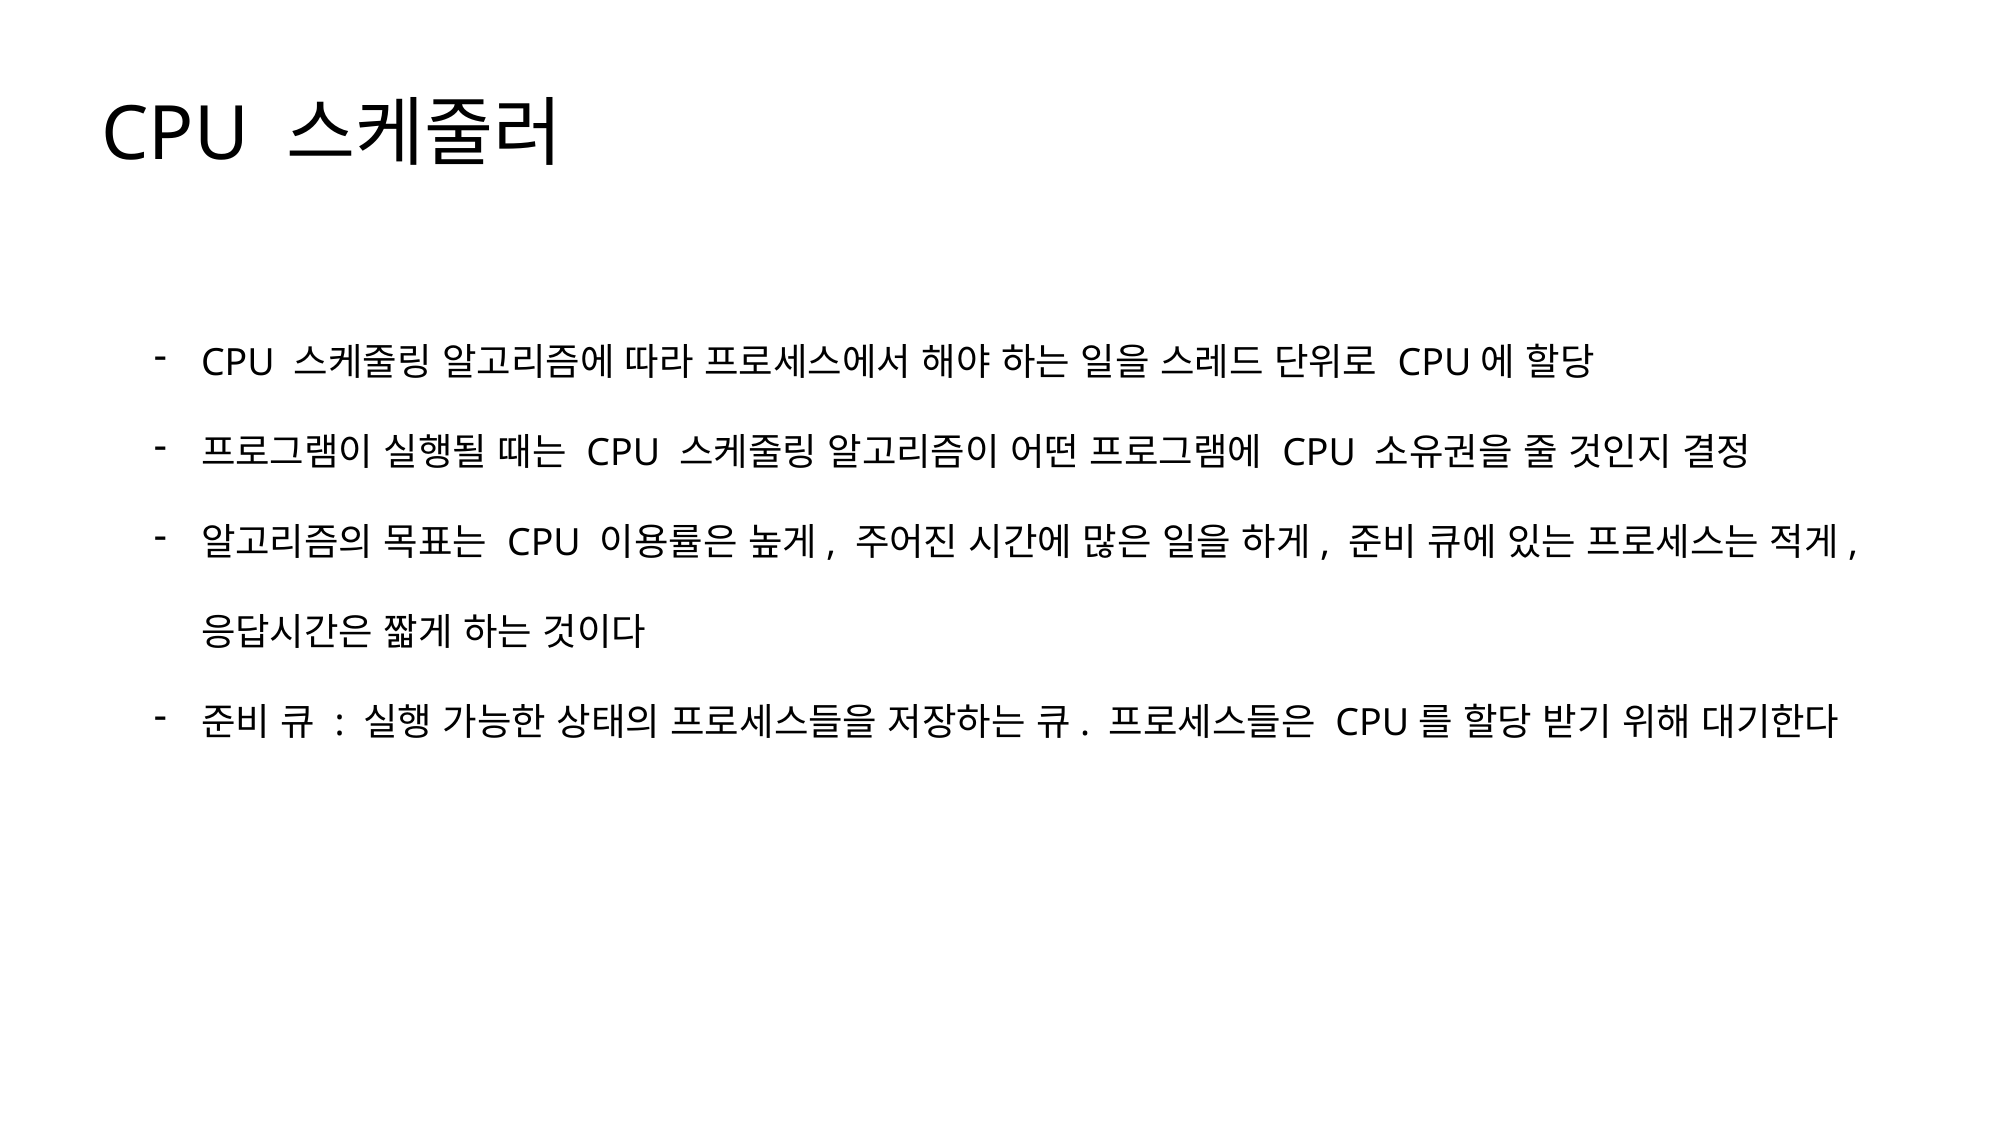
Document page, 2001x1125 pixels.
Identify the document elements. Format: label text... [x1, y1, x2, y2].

text_box CPU 스케줄러 [86, 76, 578, 182]
text_box CPU 스케줄링 알고리즘에 따라 프로세스에서 해야 하는 일을 스레드 단위로 CPU에 할당 프로그램이 실행될 때는 CPU 스케줄링 알고리즘이 어떤 프로그램에 CPU 소유권을 줄 것인지 결정 알고리즘의 목표는 CPU 이용률은 높게, 주어진 시간에 많은 일을 하게, 준비 큐에 있는 프로세스는 적게, 응답시간은 짧게 하는 것이다 준비 큐 : 실행 가능한 상태의 프로세스들을 저장하는 큐. 프로세스들은 CPU를 할당 받기 위해 대기한다 [139, 285, 1885, 751]
